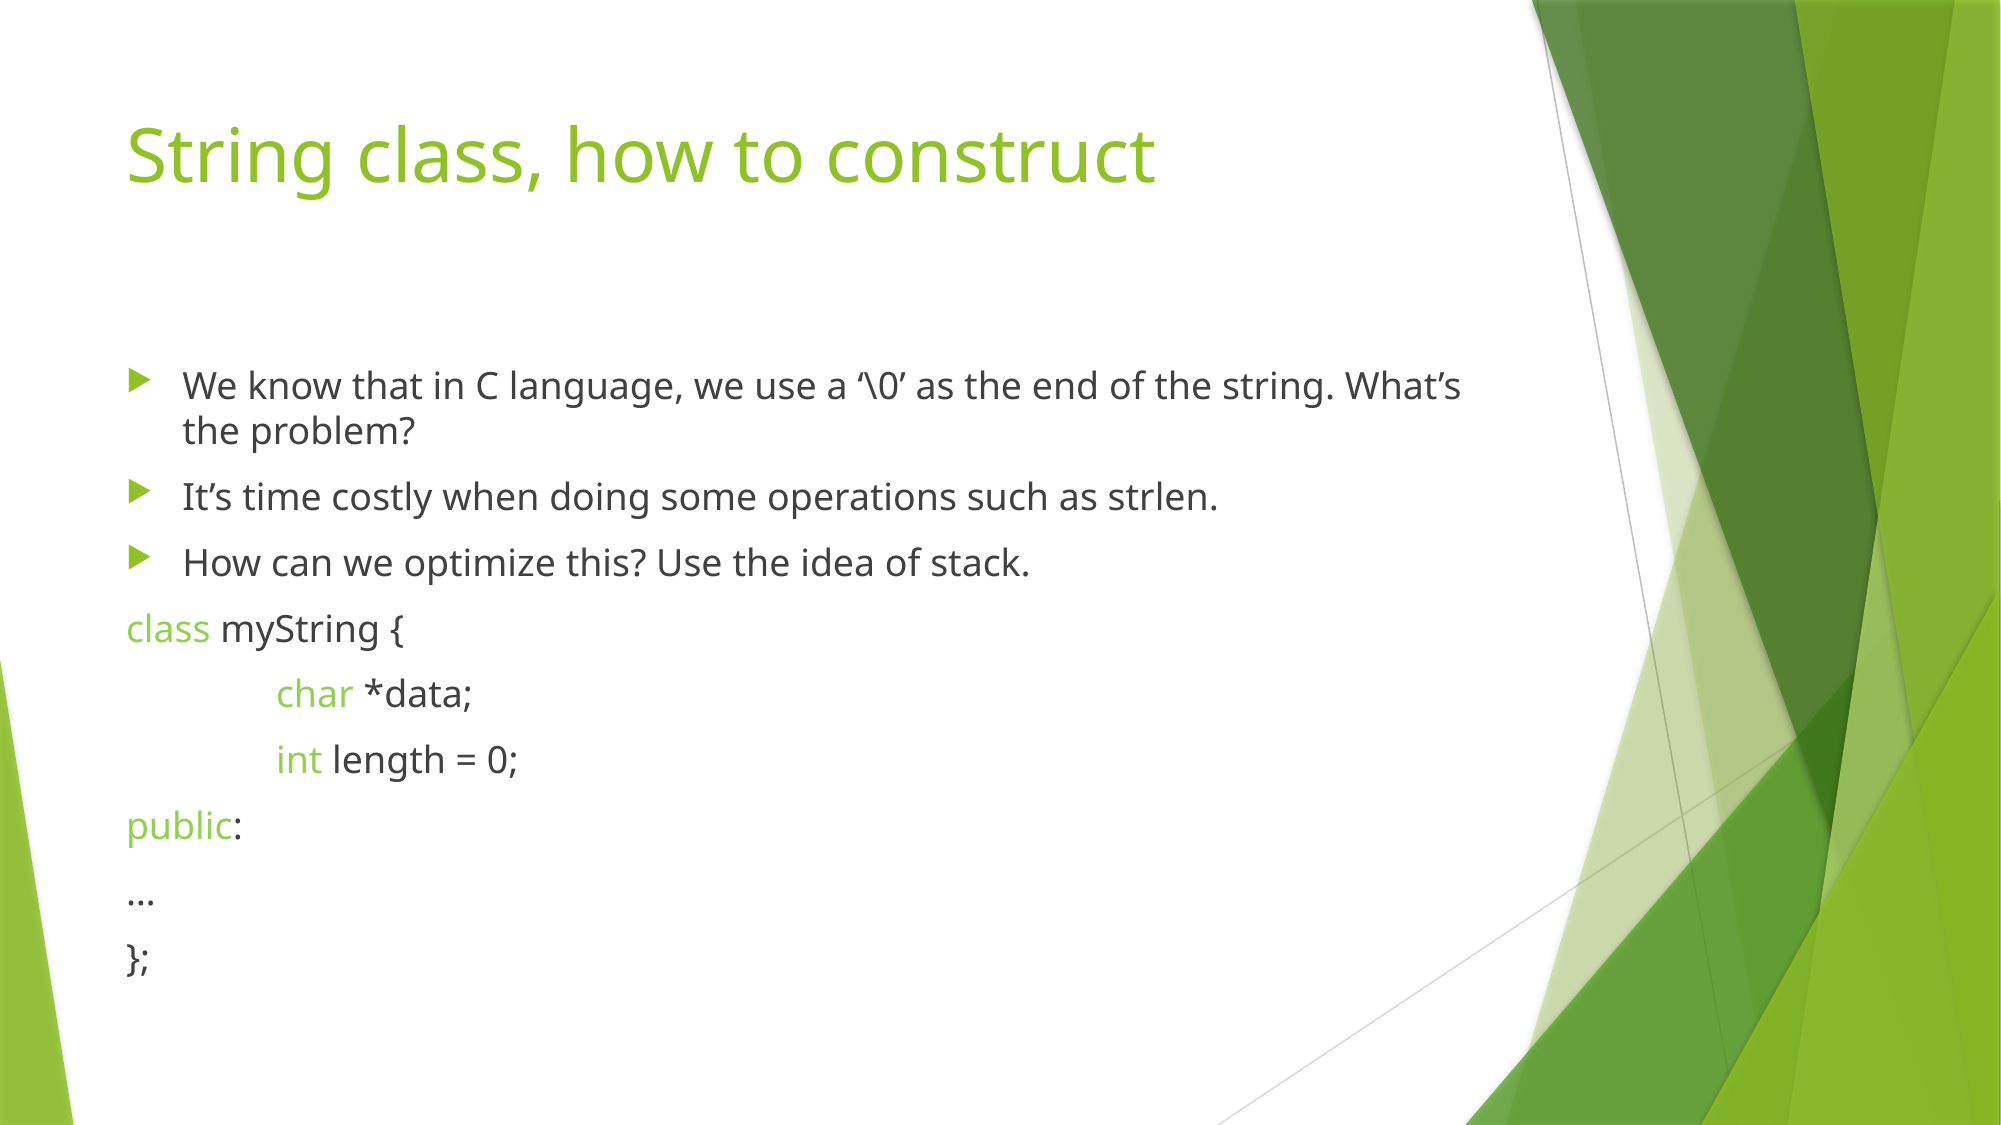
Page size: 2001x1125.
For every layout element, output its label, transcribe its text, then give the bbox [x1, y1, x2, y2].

list We know that in C language, we use a ‘\0’ as the end of the string. What’s the problem? It’s time costly when doing some operations such as strlen. How can we optimize this? Use the idea of stack. class myString { char *data; int length = 0; public: … }; [111, 354, 1522, 992]
title String class, how to construct [111, 99, 1522, 317]
